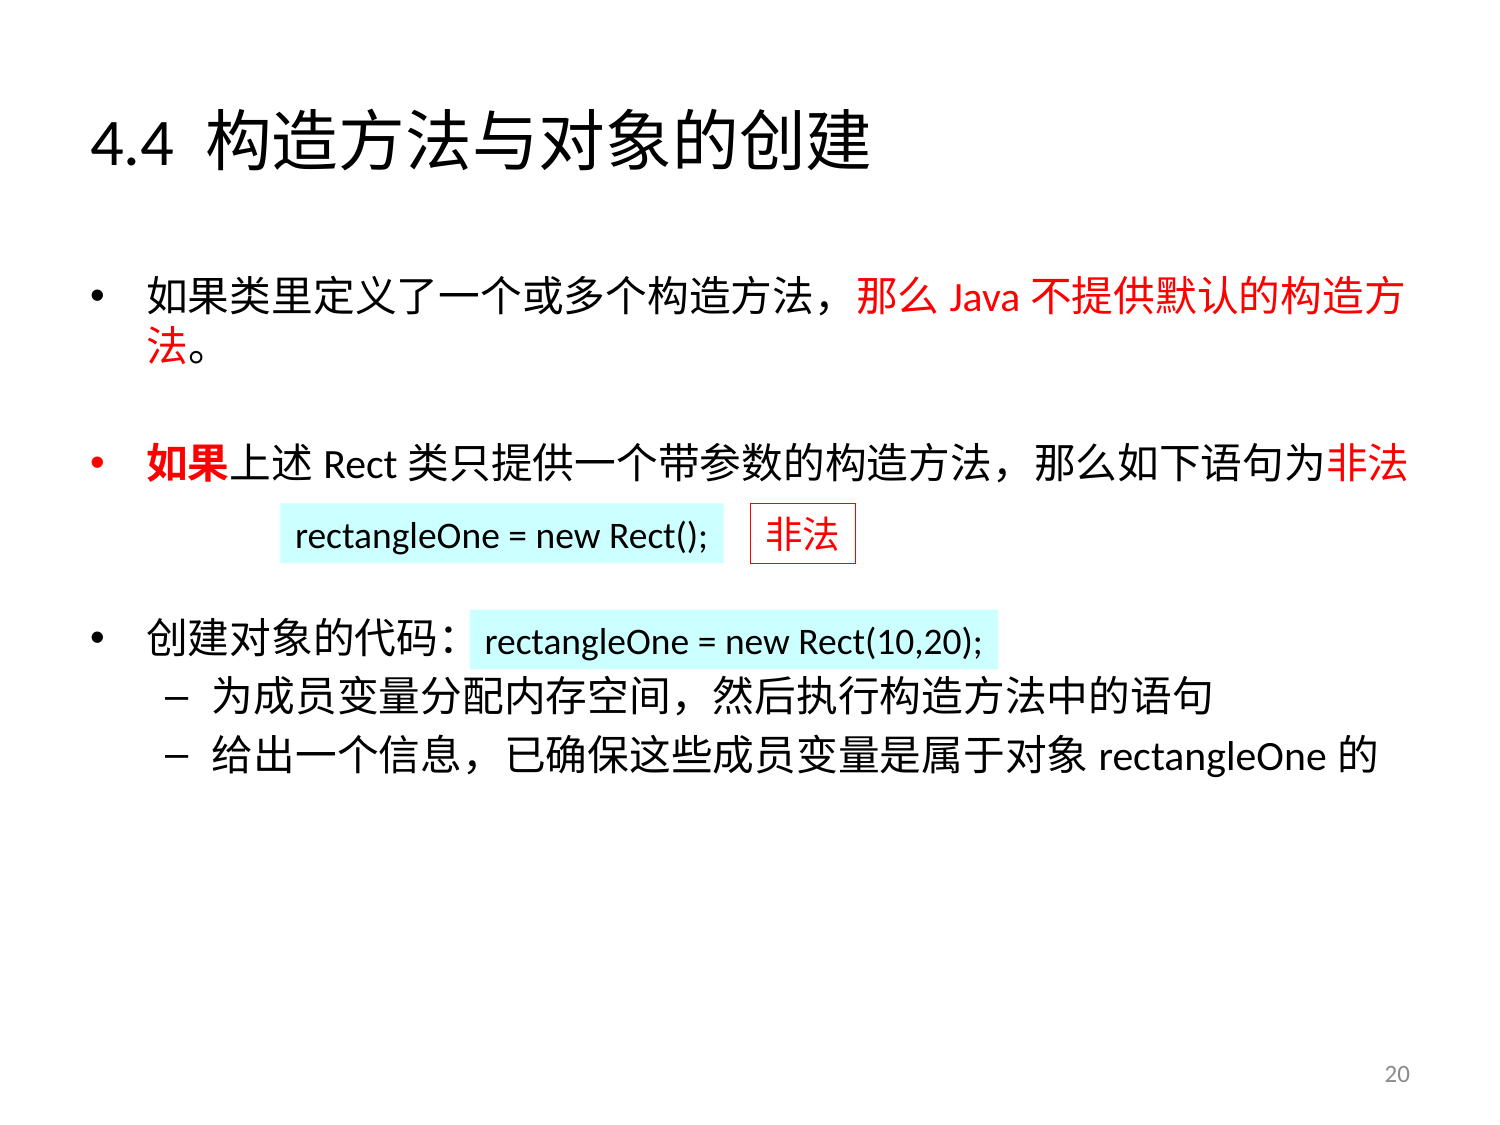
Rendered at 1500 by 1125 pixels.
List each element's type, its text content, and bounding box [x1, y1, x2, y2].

list 如果类里定义了一个或多个构造方法，那么Java不提供默认的构造方法。 如果上述Rect类只提供一个带参数的构造方法，那么如下语句为非法 创建对象的代码： 为成员变量分配内存空间，然后执行构造方法中的语句 给出一个信息，已确保这些成员变量是属于对象rectangleOne的 [75, 262, 1425, 1005]
text_box rectangleOne = new Rect(); [280, 503, 724, 564]
text_box rectangleOne = new Rect(10,20); [469, 609, 999, 670]
text_box 非法 [750, 503, 856, 564]
slide_number 20 [1074, 1042, 1425, 1103]
title 4.4 构造方法与对象的创建 [75, 45, 1425, 233]
